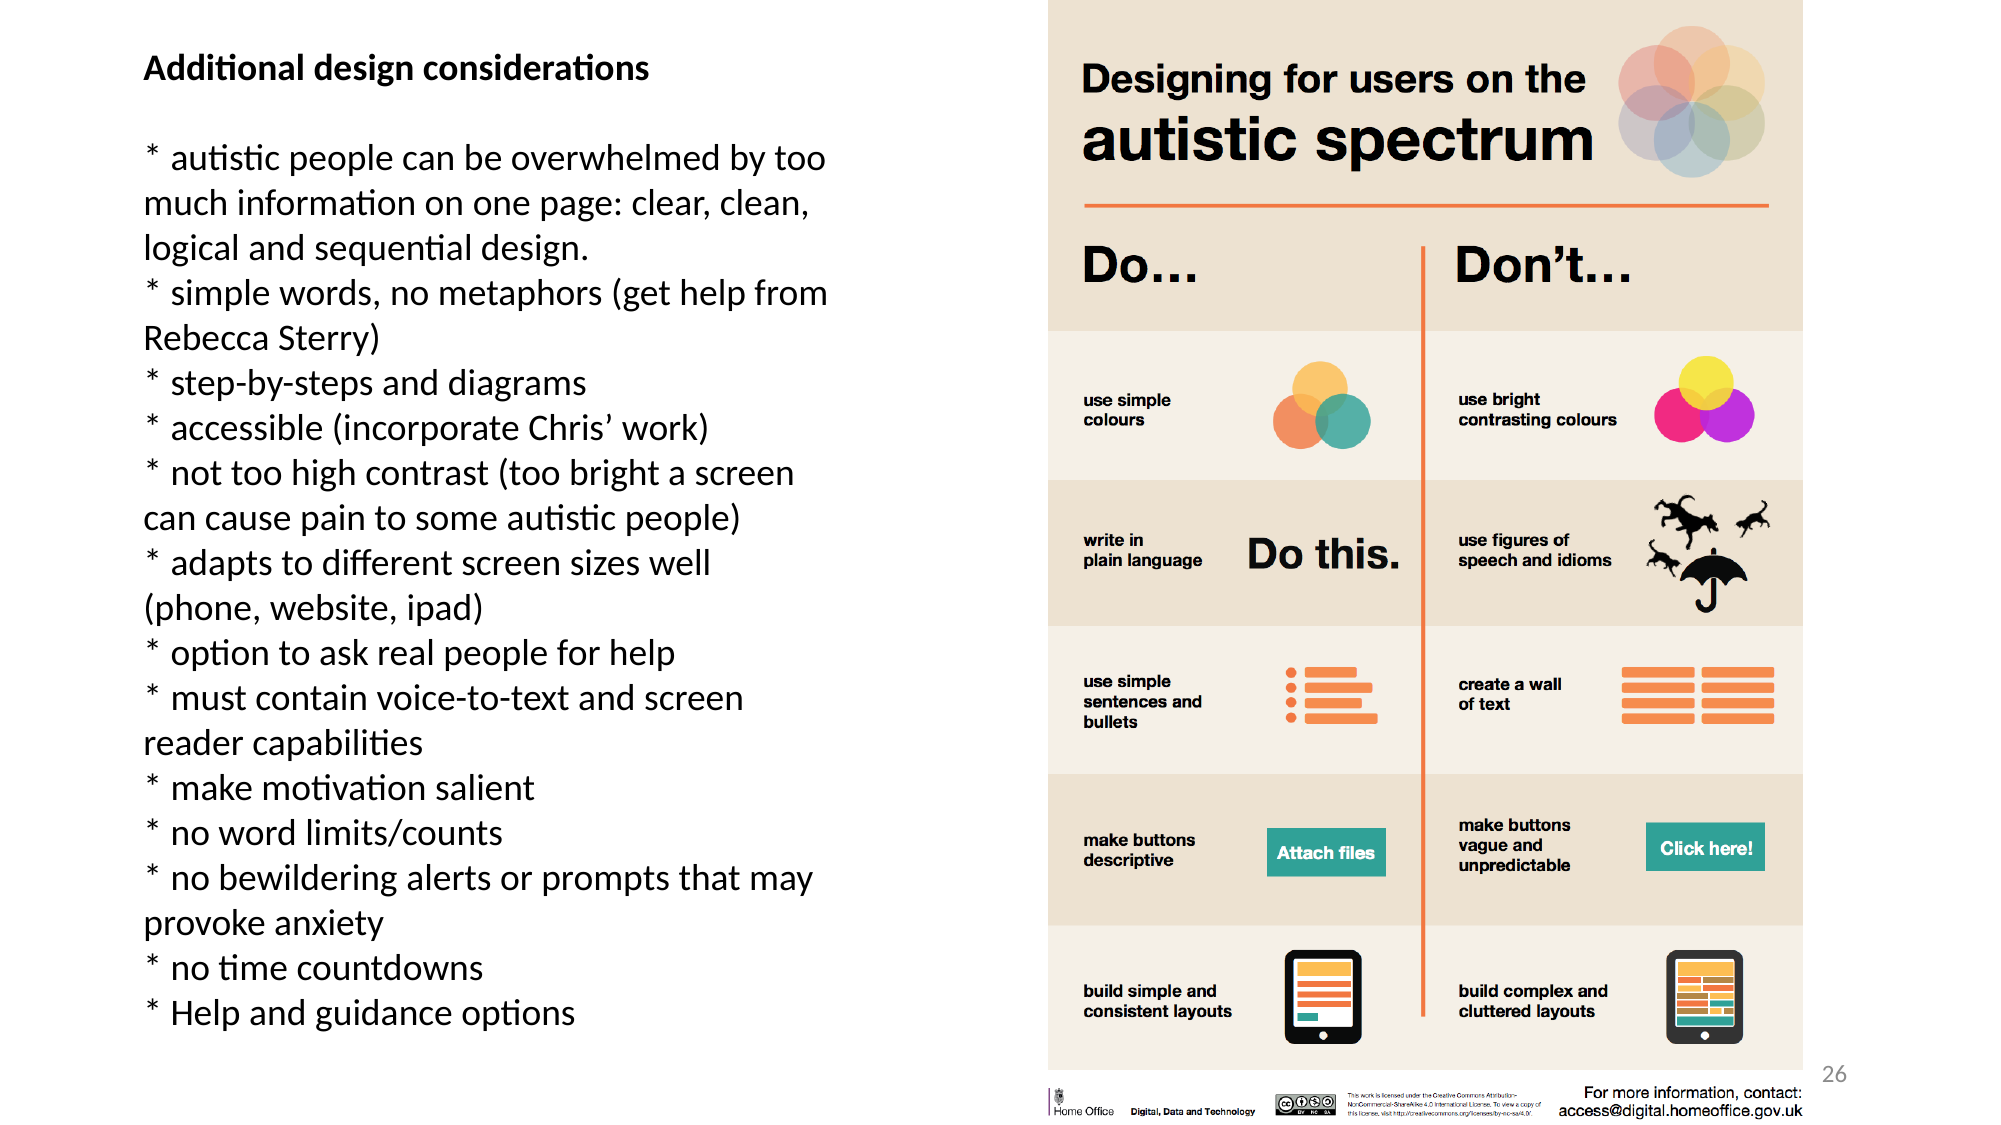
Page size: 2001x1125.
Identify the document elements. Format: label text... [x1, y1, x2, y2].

slide_number 26 [1813, 1042, 1863, 1103]
text_box Additional design considerations * autistic people can be overwhelmed by too much information on one page: clear, clean, logical and sequential design. * simple words, no metaphors (get help from Rebecca Sterry) * step-by-steps and diagrams * accessible (incorporate Chris’ work) * not too high contrast (too bright a screen can cause pain to some autistic people) * adapts to different screen sizes well (phone, website, ipad) * option to ask real people for help * must contain voice-to-text and screen reader capabilities * make motivation salient * no word limits/counts * no bewildering alerts or prompts that may provoke anxiety * no time countdowns * Help and guidance options [128, 35, 850, 1125]
picture [1042, 0, 1813, 1125]
